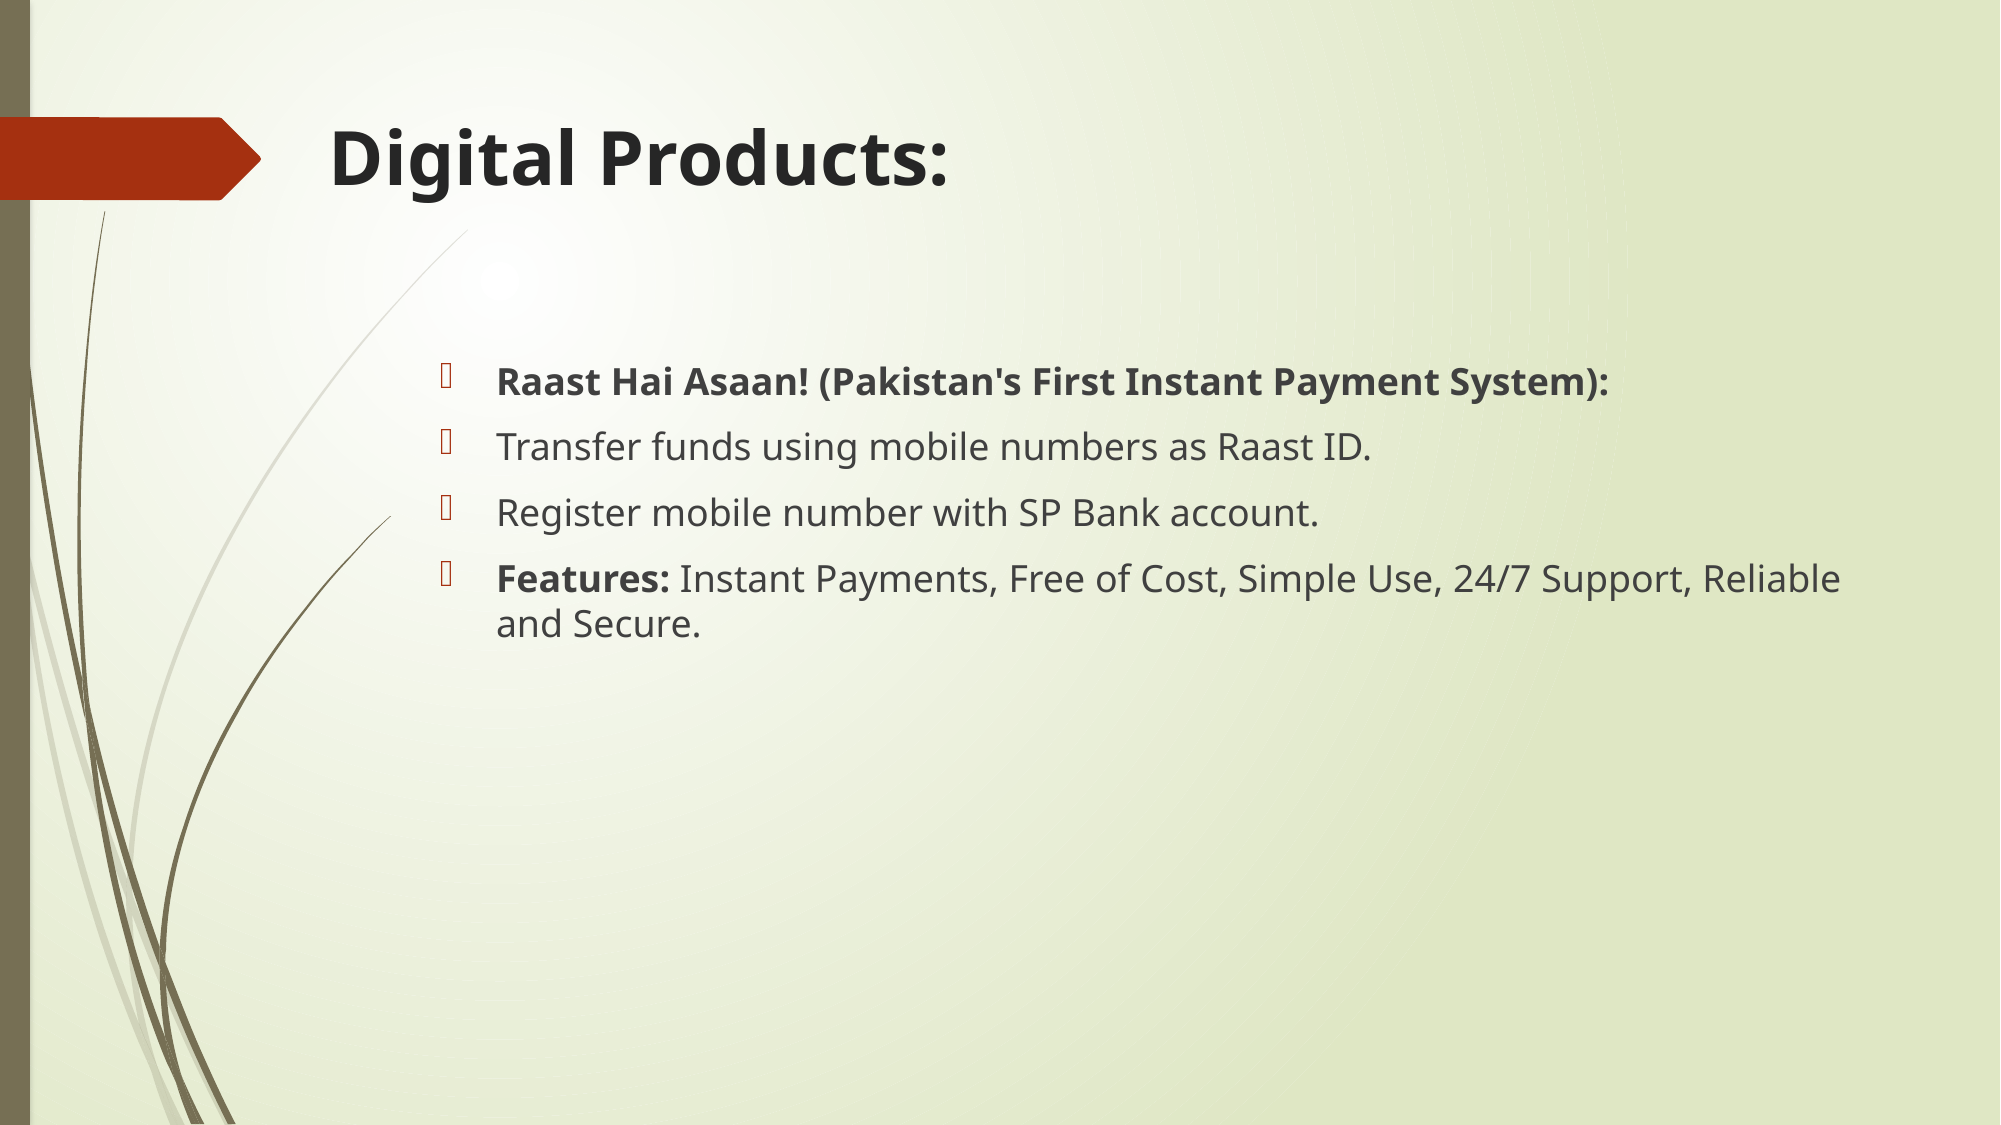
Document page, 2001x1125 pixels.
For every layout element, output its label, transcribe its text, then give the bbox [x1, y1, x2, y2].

title Digital Products: [314, 102, 1888, 313]
list Raast Hai Asaan! (Pakistan's First Instant Payment System): Transfer funds using mobile numbers as Raast ID. Register mobile number with SP Bank account. Features: Instant Payments, Free of Cost, Simple Use, 24/7 Support, Reliable and Secure. [424, 350, 1888, 970]
